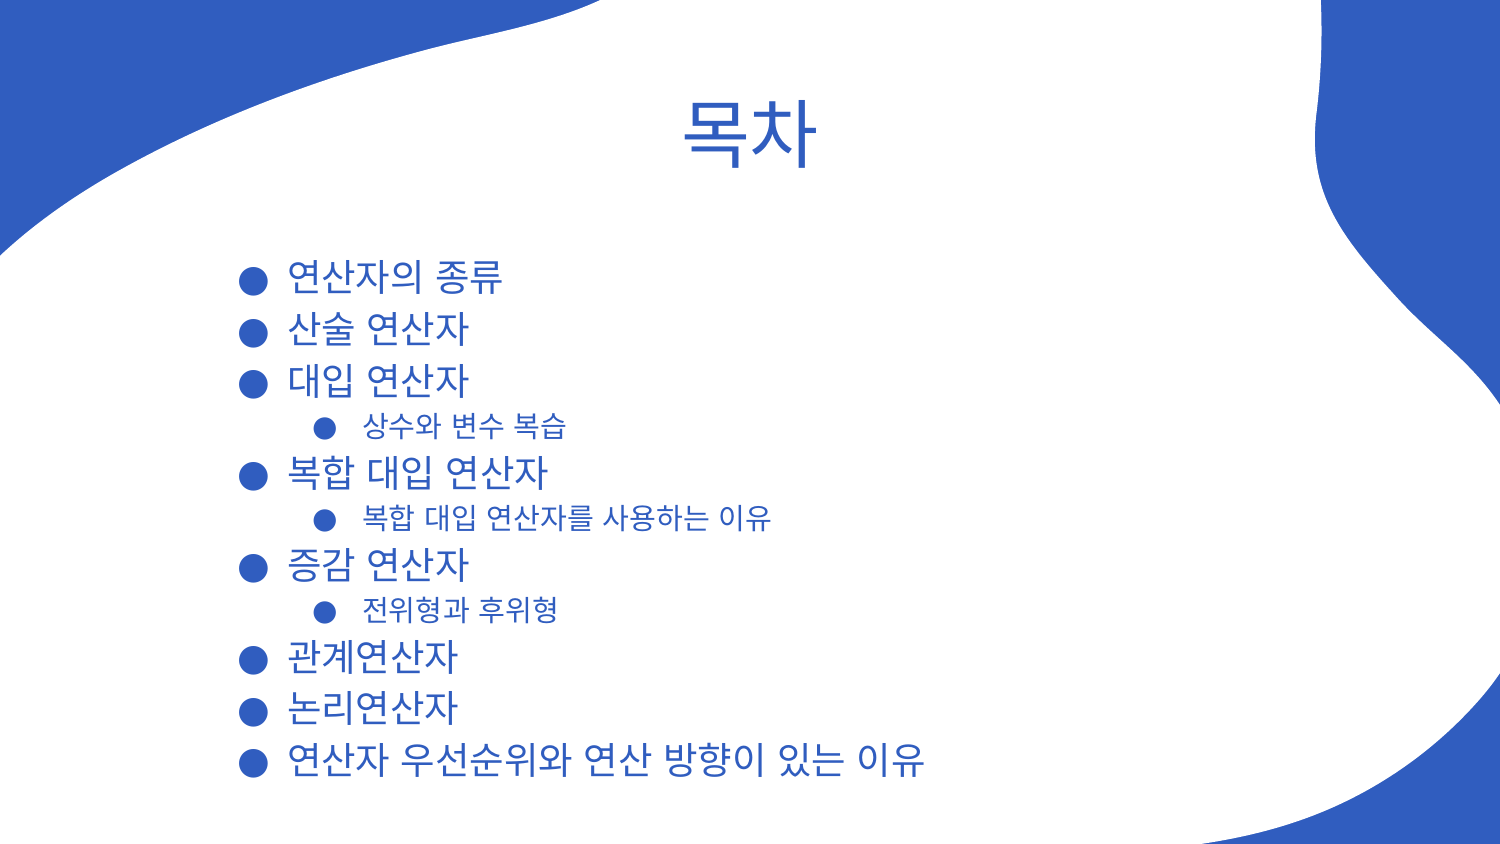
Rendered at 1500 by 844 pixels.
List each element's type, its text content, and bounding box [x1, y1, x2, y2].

text_box 연산자의 종류 산술 연산자 대입 연산자 상수와 변수 복습 복합 대입 연산자 복합 대입 연산자를 사용하는 이유 증감 연산자 전위형과 후위형 관계연산자 논리연산자 연산자 우선순위와 연산 방향이 있는 이유 [197, 232, 998, 716]
title 목차 [51, 72, 1449, 167]
